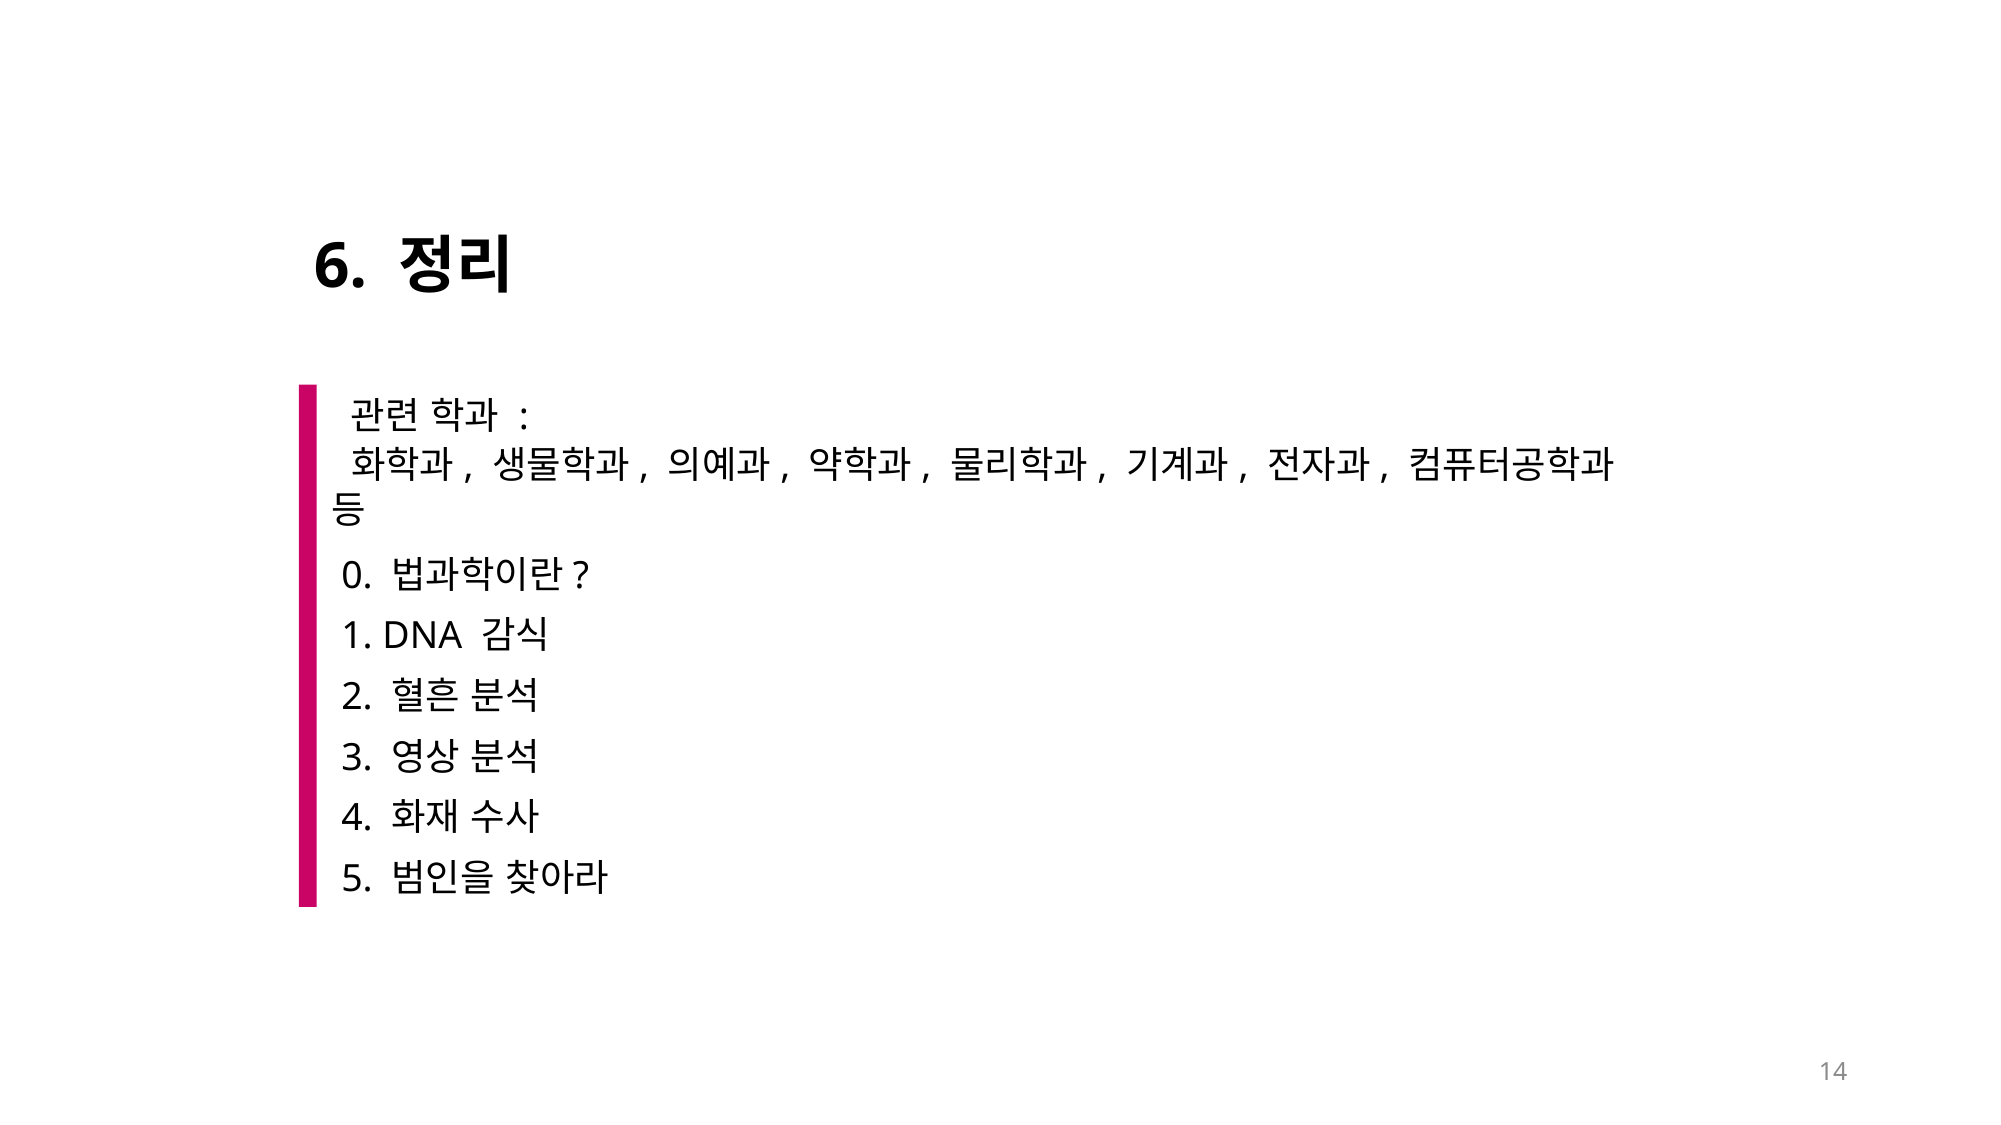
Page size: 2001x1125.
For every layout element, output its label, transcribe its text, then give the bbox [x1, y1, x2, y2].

slide_number 14 [1412, 1042, 1863, 1103]
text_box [298, 217, 1702, 908]
